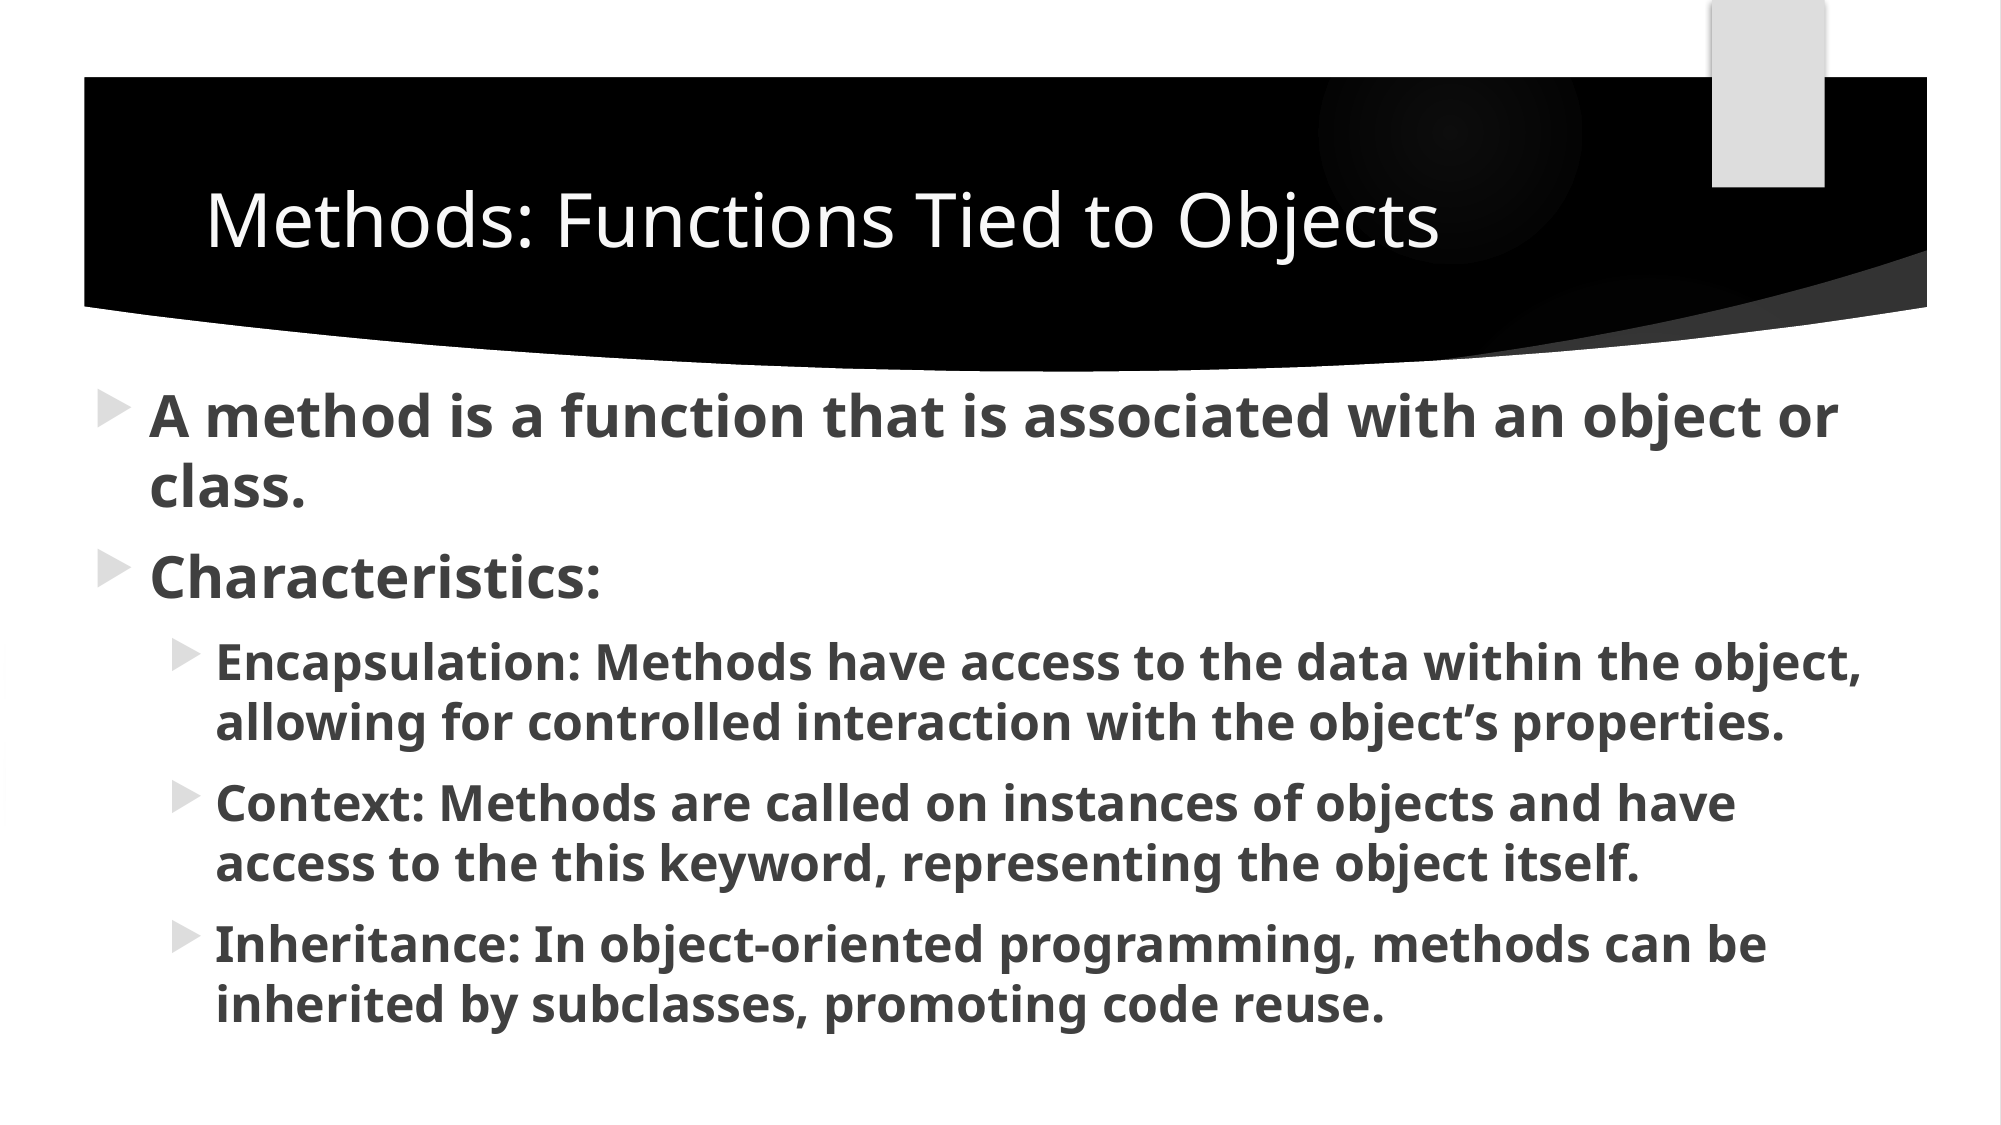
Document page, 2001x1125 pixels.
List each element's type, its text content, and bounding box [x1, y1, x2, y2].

title Methods: Functions Tied to Objects [189, 159, 1627, 276]
list A method is a function that is associated with an object or class. Characteristics: Encapsulation: Methods have access to the data within the object, allowing for controlled interaction with the object’s properties. Context: Methods are called on instances of objects and have access to the this keyword, representing the object itself. Inheritance: In object-oriented programming, methods can be inherited by subclasses, promoting code reuse. [78, 371, 1910, 1119]
